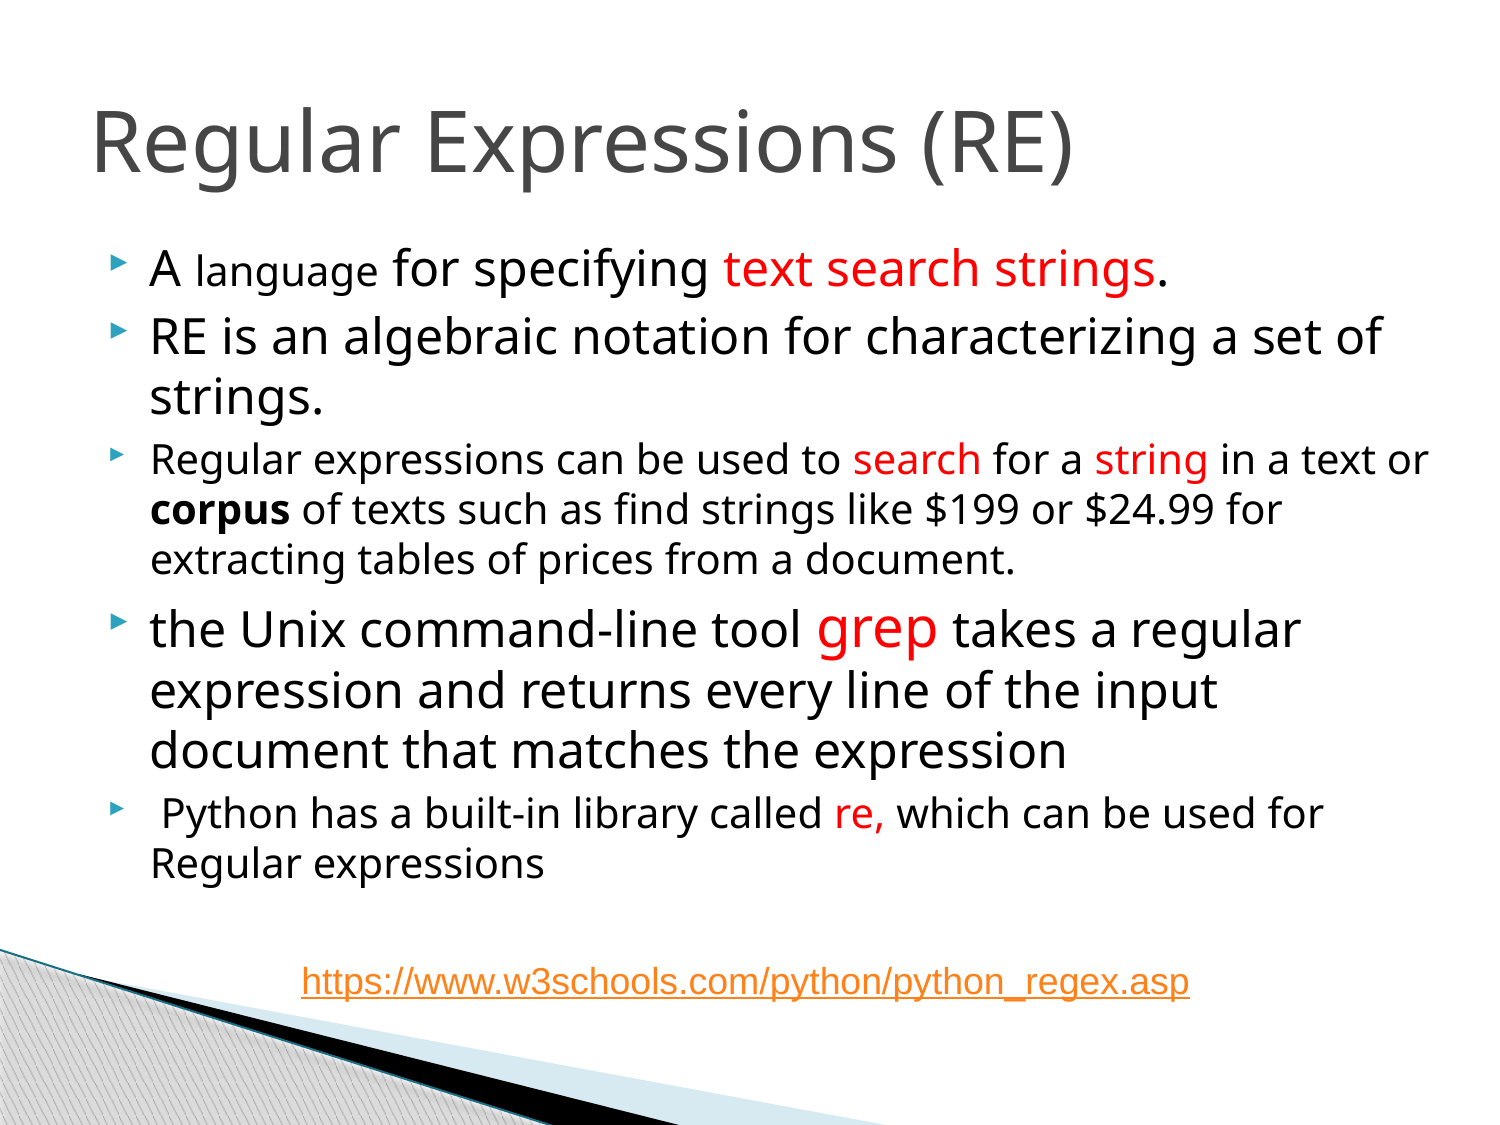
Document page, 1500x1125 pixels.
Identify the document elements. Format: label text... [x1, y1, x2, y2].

text_box https://www.w3schools.com/python/python_regex.asp [268, 949, 1282, 1055]
title Regular Expressions (RE) [75, 45, 1425, 233]
list A language for specifying text search strings. RE is an algebraic notation for characterizing a set of strings. Regular expressions can be used to search for a string in a text or corpus of texts such as find strings like $199 or $24.99 for extracting tables of prices from a document. the Unix command-line tool grep takes a regular expression and returns every line of the input document that matches the expression Python has a built-in library called re, which can be used for Regular expressions [75, 228, 1475, 1074]
